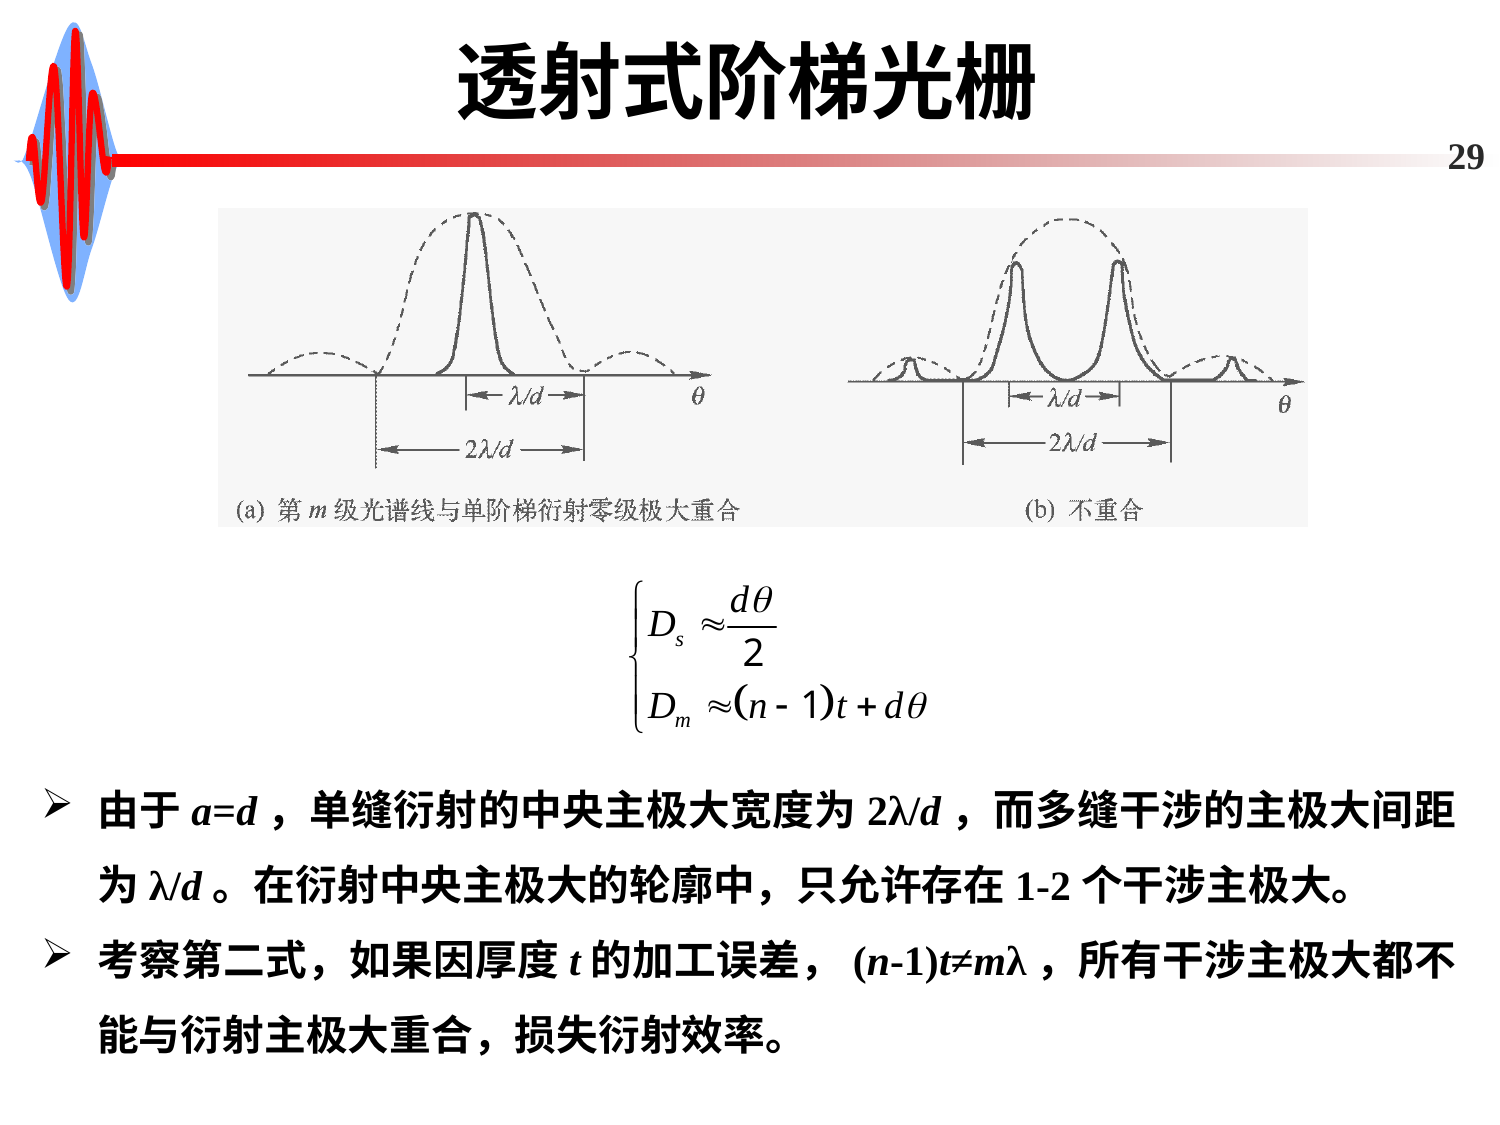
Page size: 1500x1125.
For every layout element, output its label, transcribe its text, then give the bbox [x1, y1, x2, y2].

title 透射式阶梯光栅 [159, 19, 1334, 137]
picture [218, 207, 1308, 528]
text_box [619, 574, 937, 741]
text_box 由于a=d，单缝衍射的中央主极大宽度为2λ/d，而多缝干涉的主极大间距为λ/d。在衍射中央主极大的轮廓中，只允许存在1-2个干涉主极大。 考察第二式，如果因厚度t的加工误差，(n-1)t≠mλ，所有干涉主极大都不能与衍射主极大重合，损失衍射效率。 [26, 751, 1471, 1067]
slide_number 29 [1370, 137, 1500, 173]
